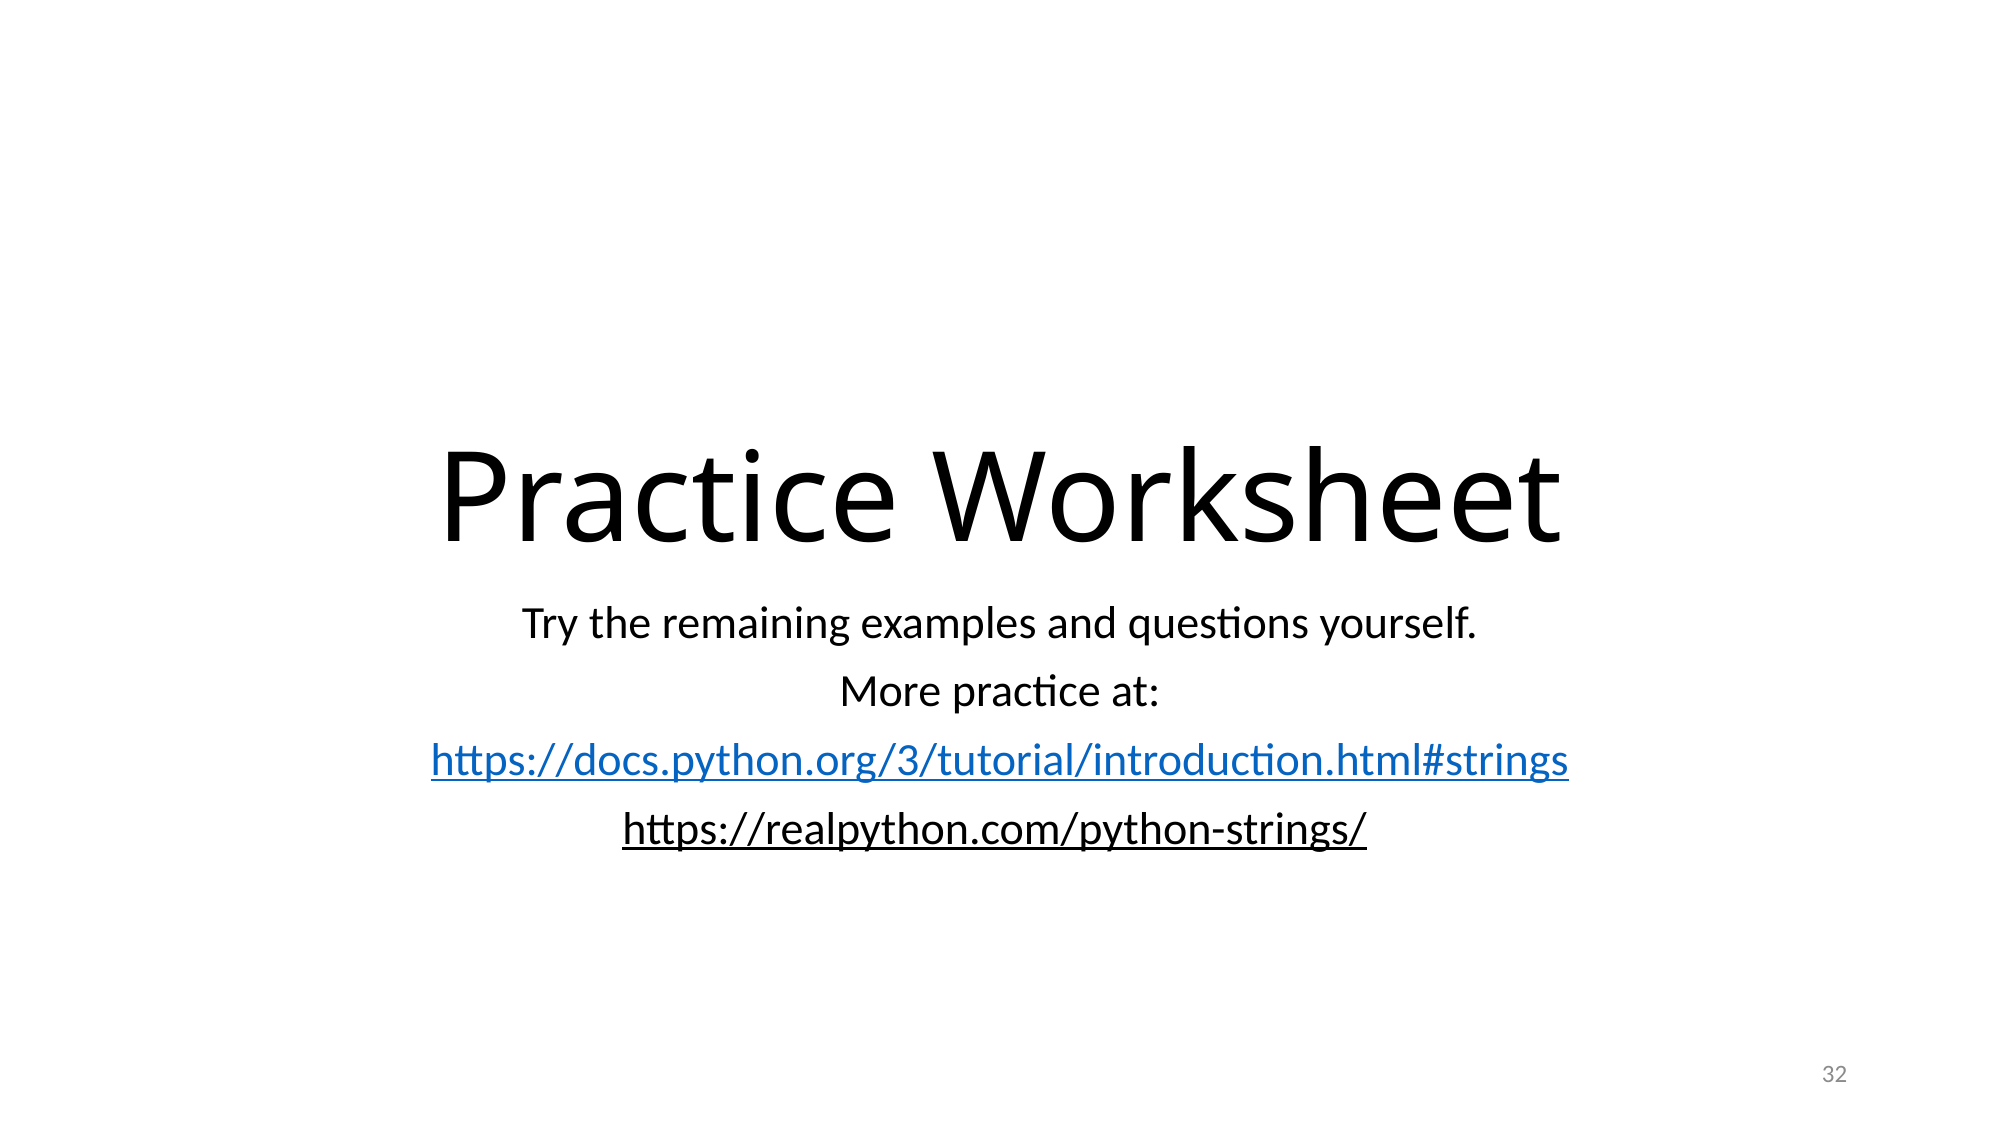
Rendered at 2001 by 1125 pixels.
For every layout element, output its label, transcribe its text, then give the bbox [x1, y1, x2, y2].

title Practice Worksheet [249, 184, 1750, 576]
slide_number 32 [1412, 1042, 1863, 1103]
subtitle Try the remaining examples and questions yourself. More practice at: https://docs.python.org/3/tutorial/introduction.html#strings https://realpython.com/python-strings/ [249, 590, 1750, 863]
